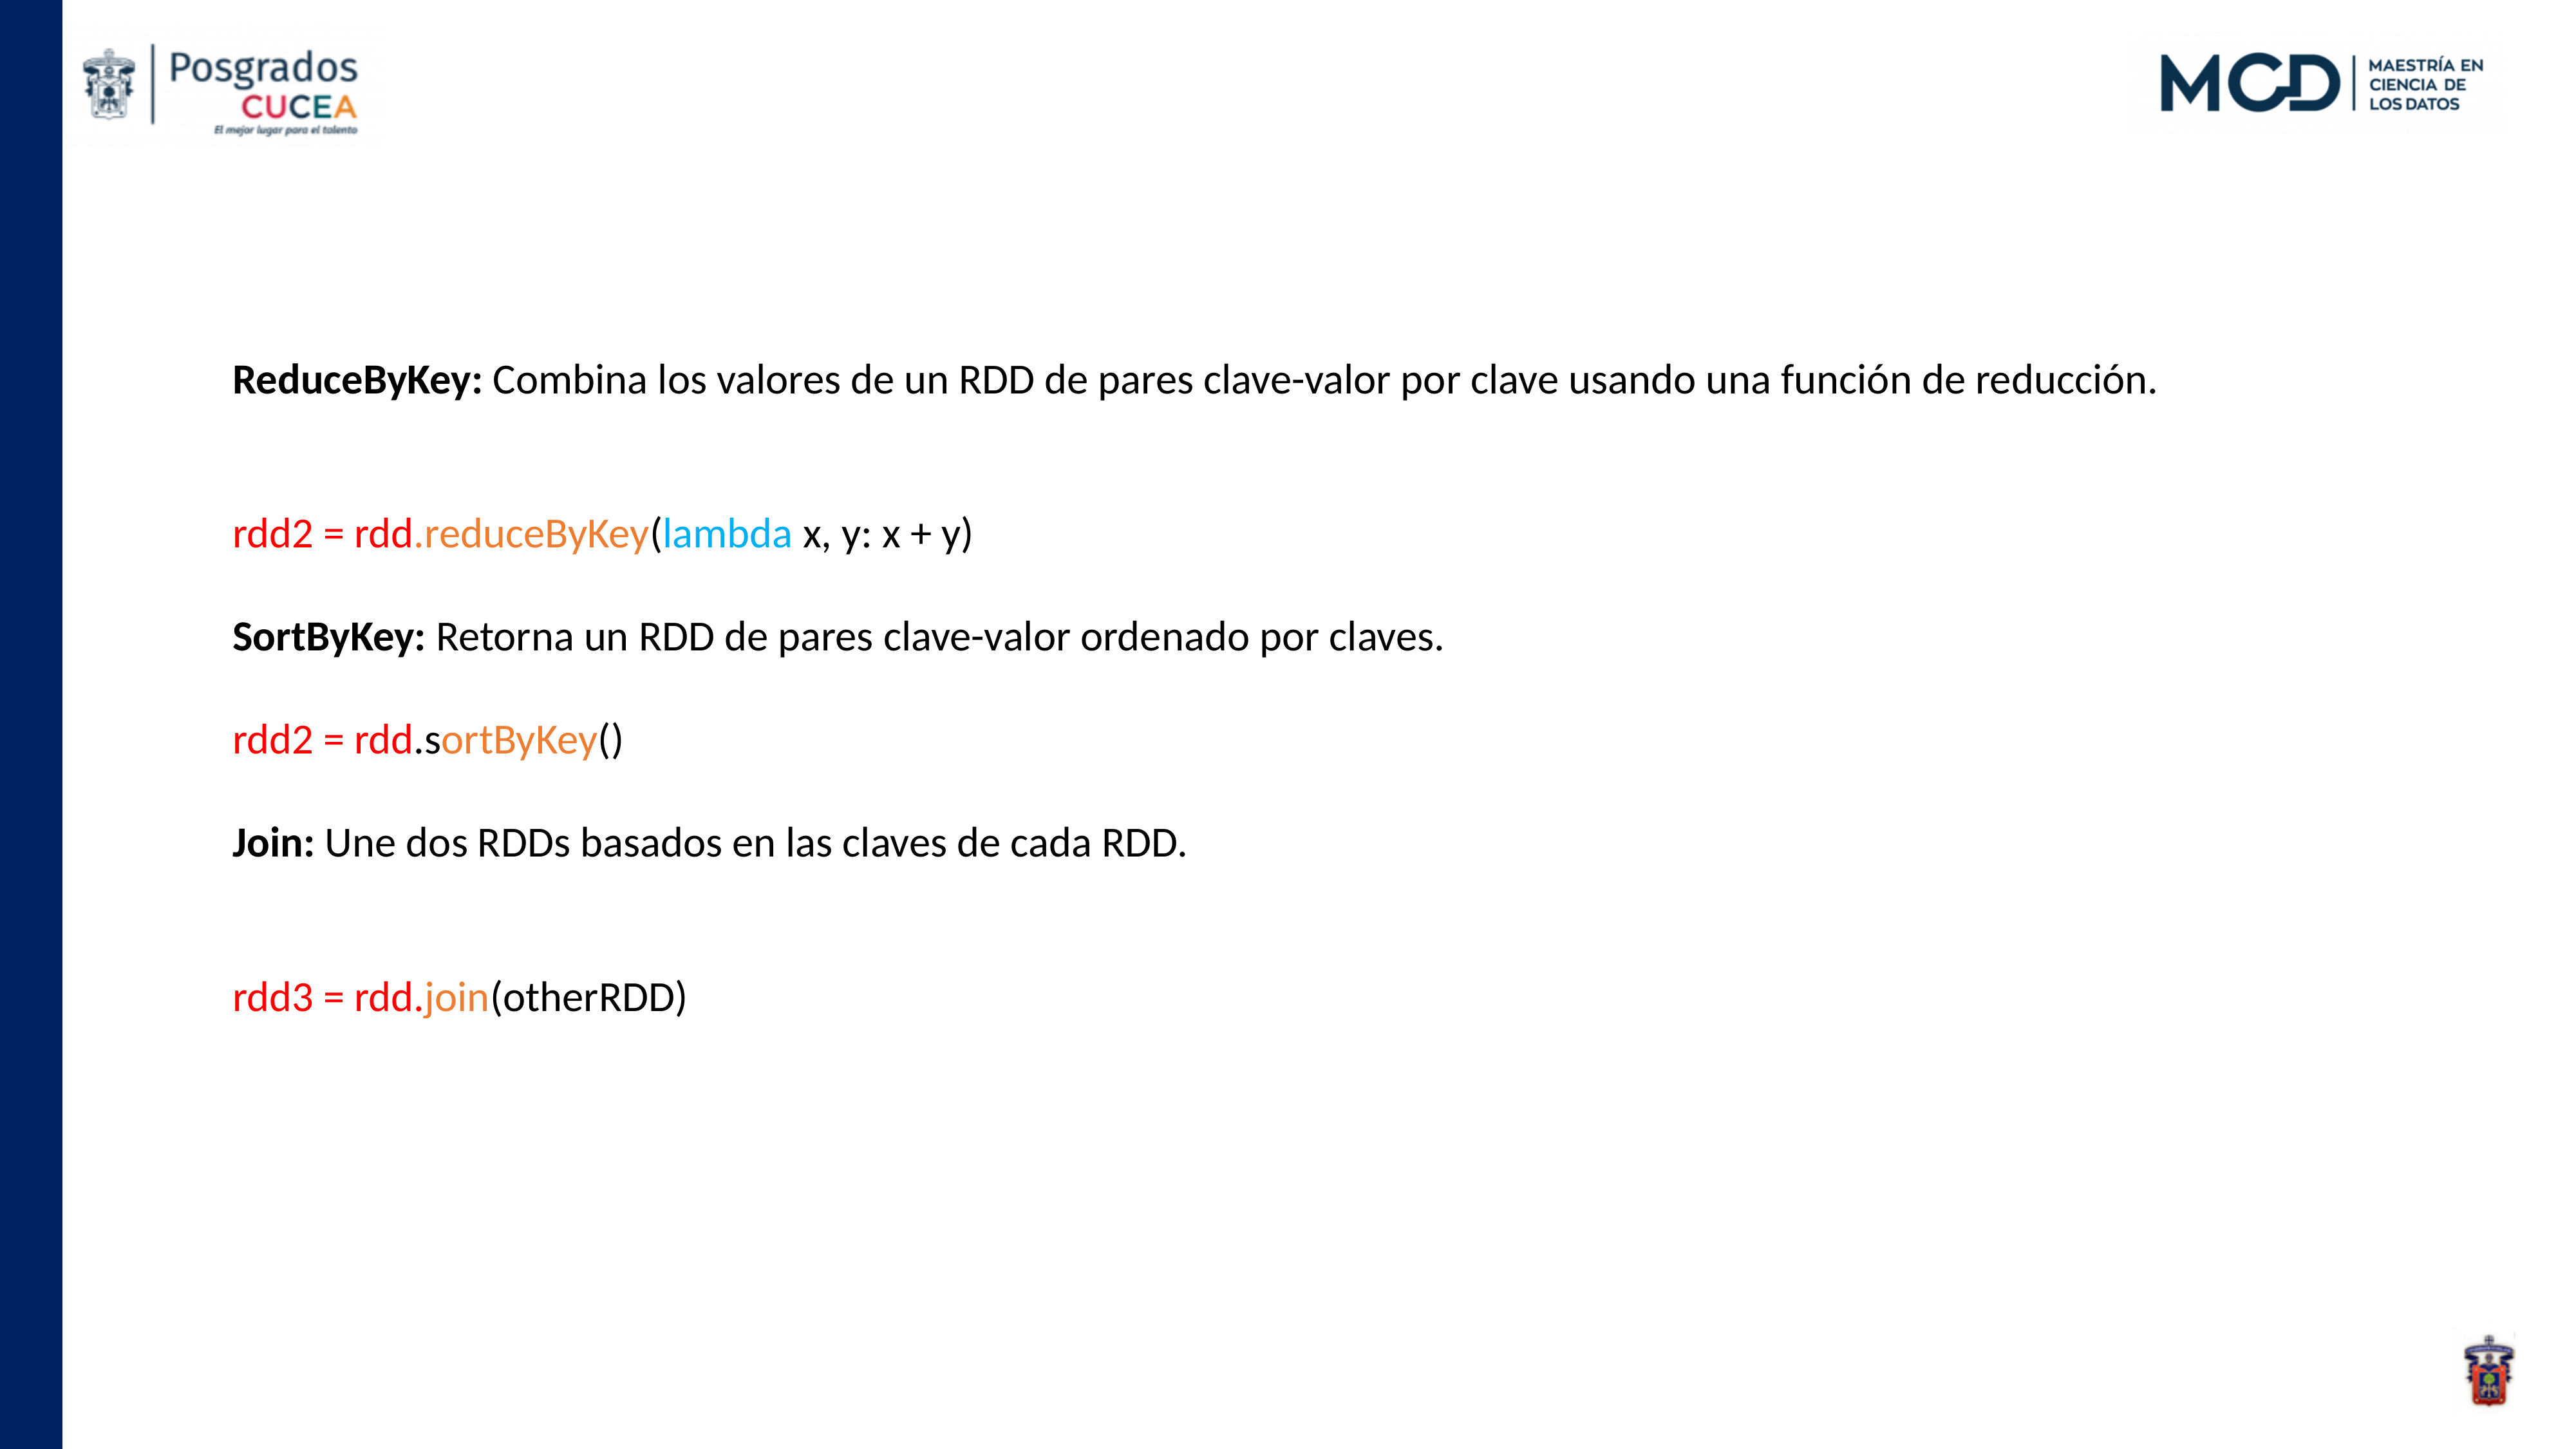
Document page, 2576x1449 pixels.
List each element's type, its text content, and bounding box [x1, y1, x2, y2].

picture [62, 21, 384, 148]
picture [2128, 32, 2507, 134]
text_box [0, 0, 62, 1449]
picture [2450, 1320, 2515, 1416]
text_box ReduceByKey: Combina los valores de un RDD de pares clave-valor por clave usando una función de reducción. rdd2 = rdd.reduceByKey(lambda x, y: x + y) SortByKey: Retorna un RDD de pares clave-valor ordenado por claves. rdd2 = rdd.sortByKey() Join: Une dos RDDs basados en las claves de cada RDD. rdd3 = rdd.join(otherRDD) [223, 345, 2371, 1025]
